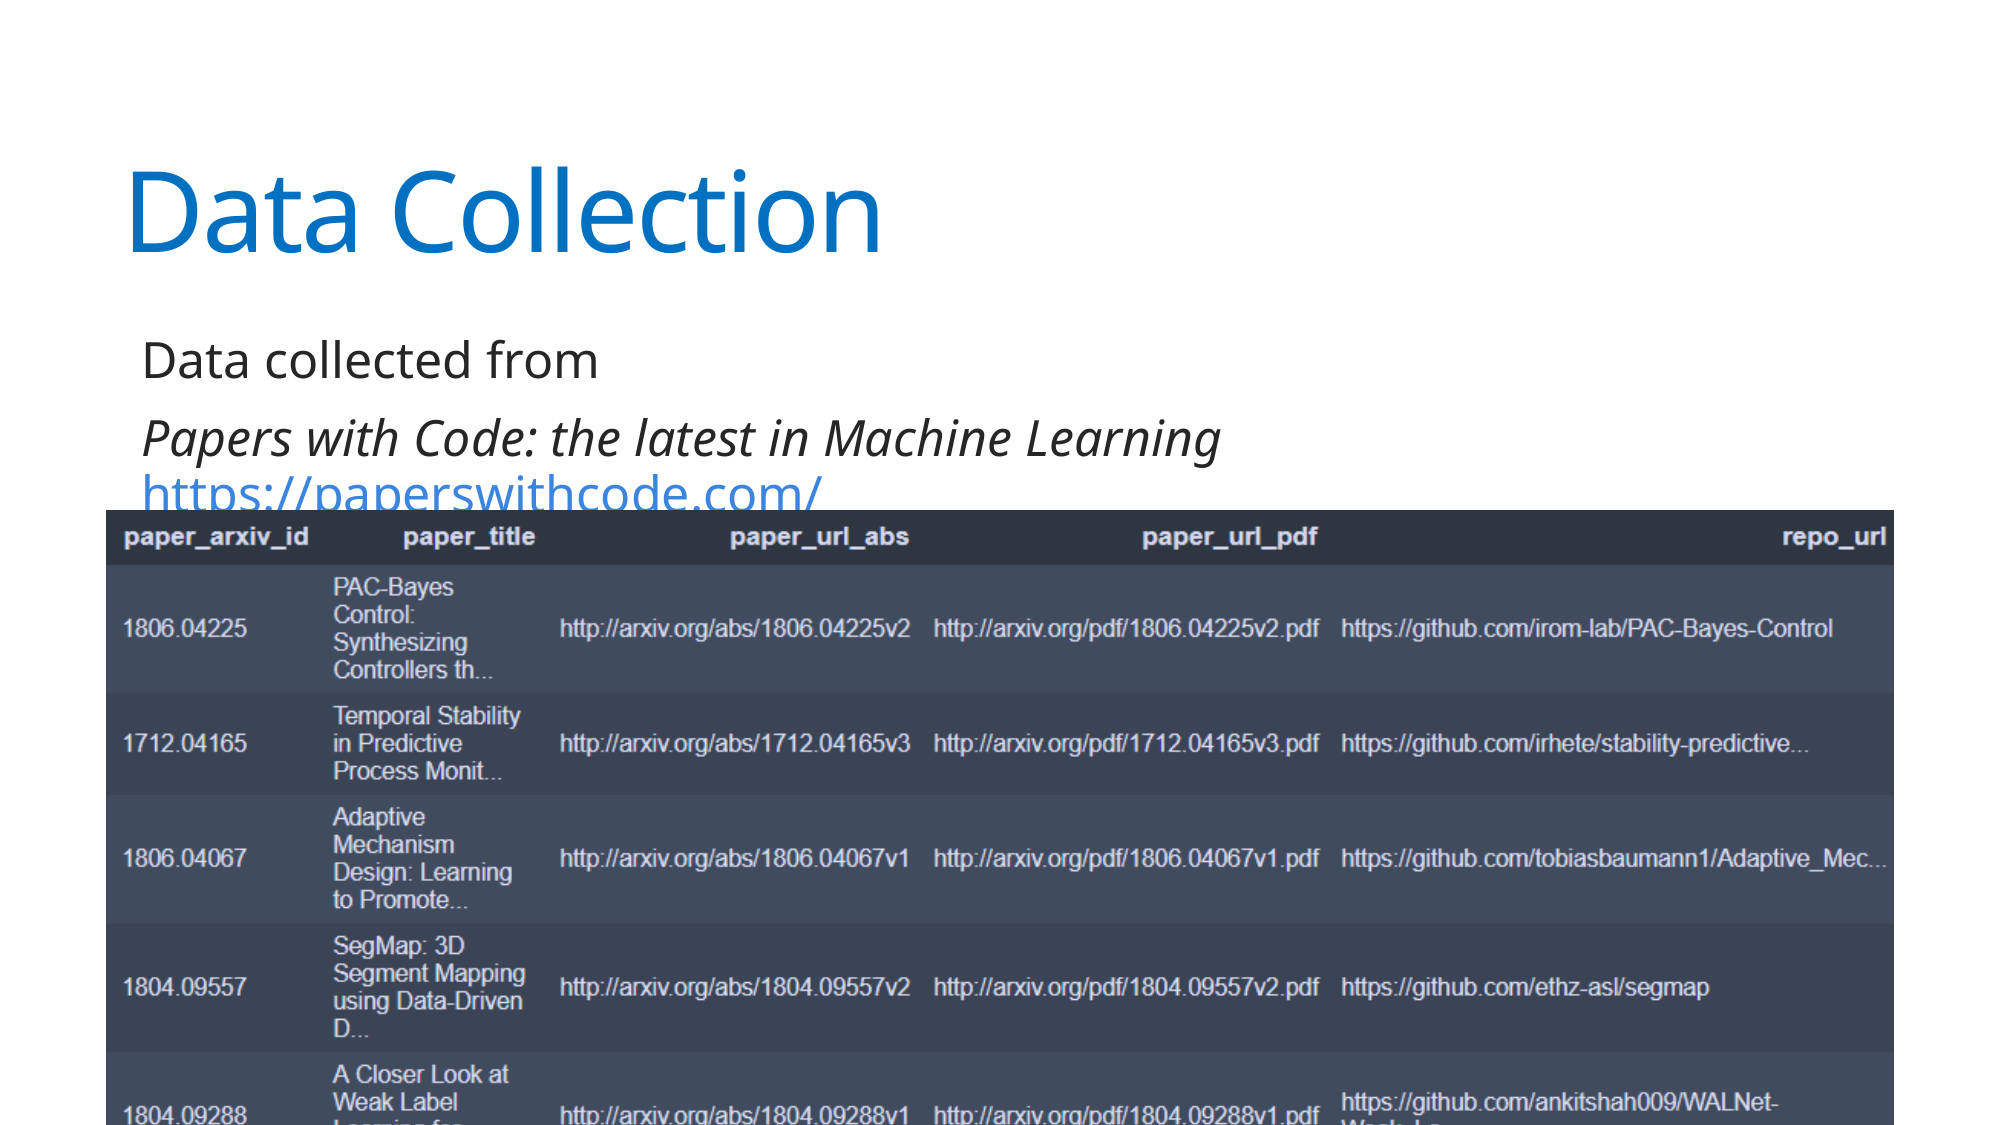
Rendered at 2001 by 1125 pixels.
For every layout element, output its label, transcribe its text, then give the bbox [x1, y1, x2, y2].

list Data collected from Papers with Code: the latest in Machine Learning https://paperswithcode.com/ [111, 329, 1876, 510]
title Data Collection [107, 81, 1875, 354]
picture [106, 510, 1894, 1125]
